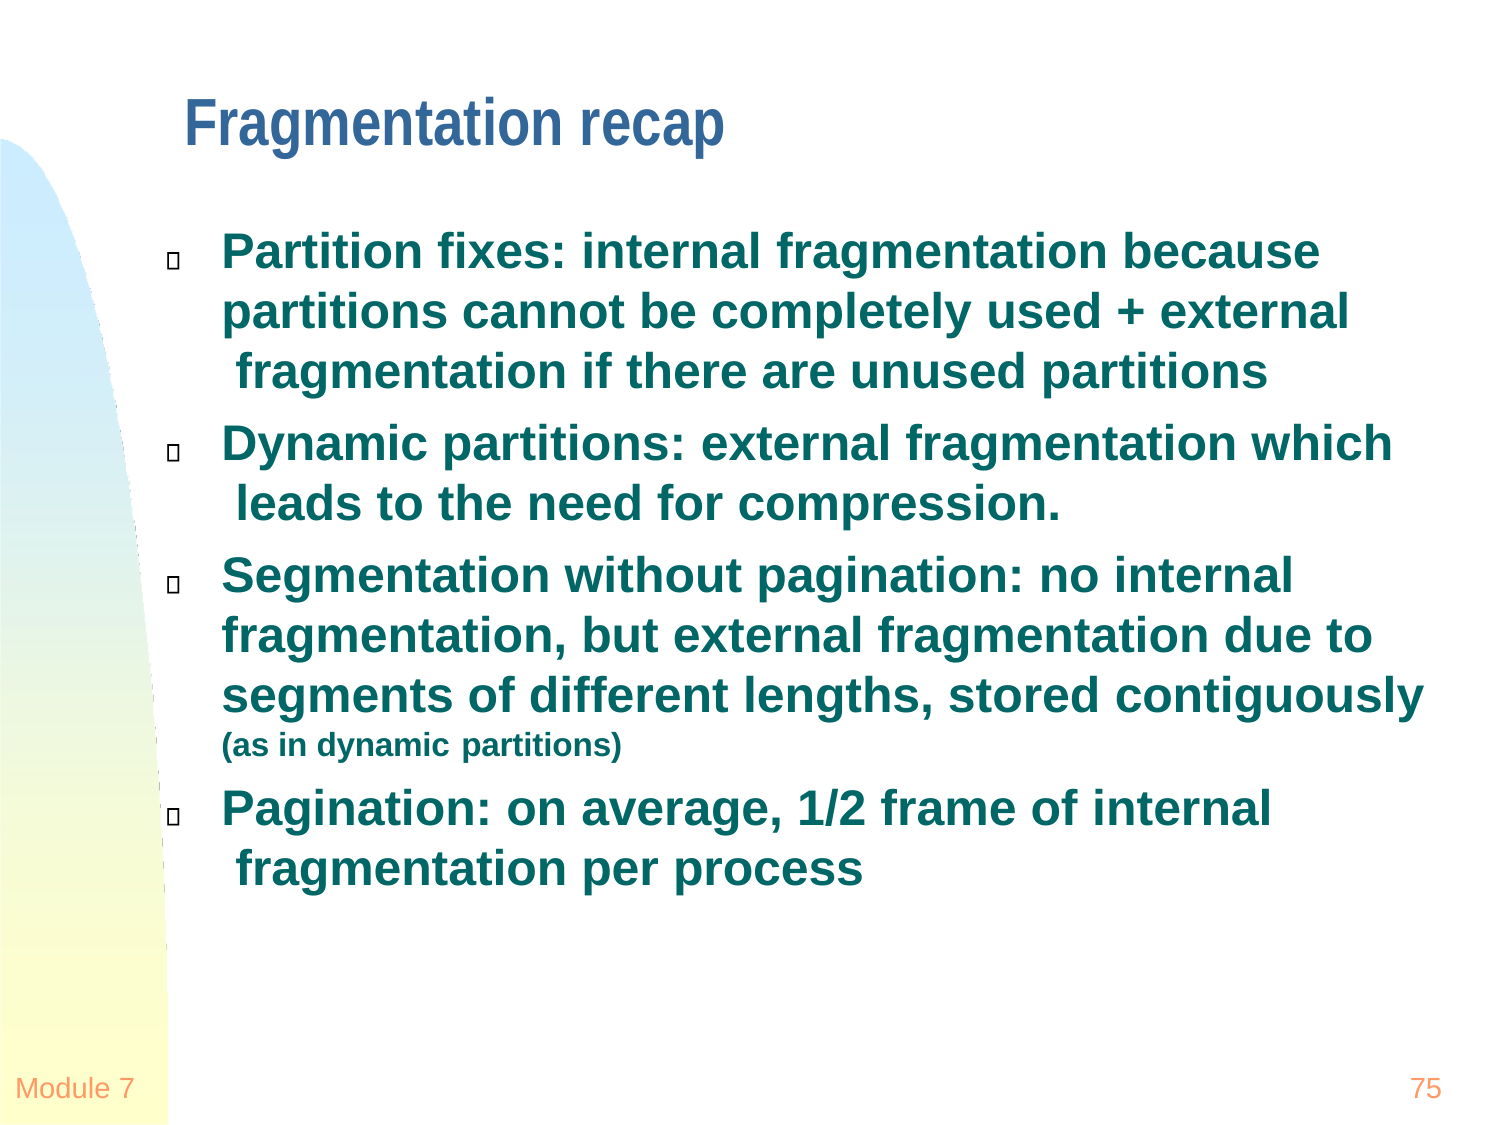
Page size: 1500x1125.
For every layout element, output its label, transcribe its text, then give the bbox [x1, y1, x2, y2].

slide_number 75 [1403, 1069, 1449, 1125]
text_box Partition fixes: internal fragmentation because partitions cannot be completely used + external fragmentation if there are unused partitions Dynamic partitions: external fragmentation which leads to the need for compression. Segmentation without pagination: no internal fragmentation, but external fragmentation due to segments of different lengths, stored contiguously (as in dynamic partitions) Pagination: on average, 1/2 frame of internal fragmentation per process [219, 216, 1429, 895]
text_box [165, 566, 198, 600]
text_box [165, 798, 198, 832]
picture [0, 138, 169, 1125]
title Fragmentation recap [182, 77, 988, 268]
text_box [165, 242, 198, 276]
footer Module 7 [12, 1069, 137, 1125]
text_box [165, 434, 198, 468]
